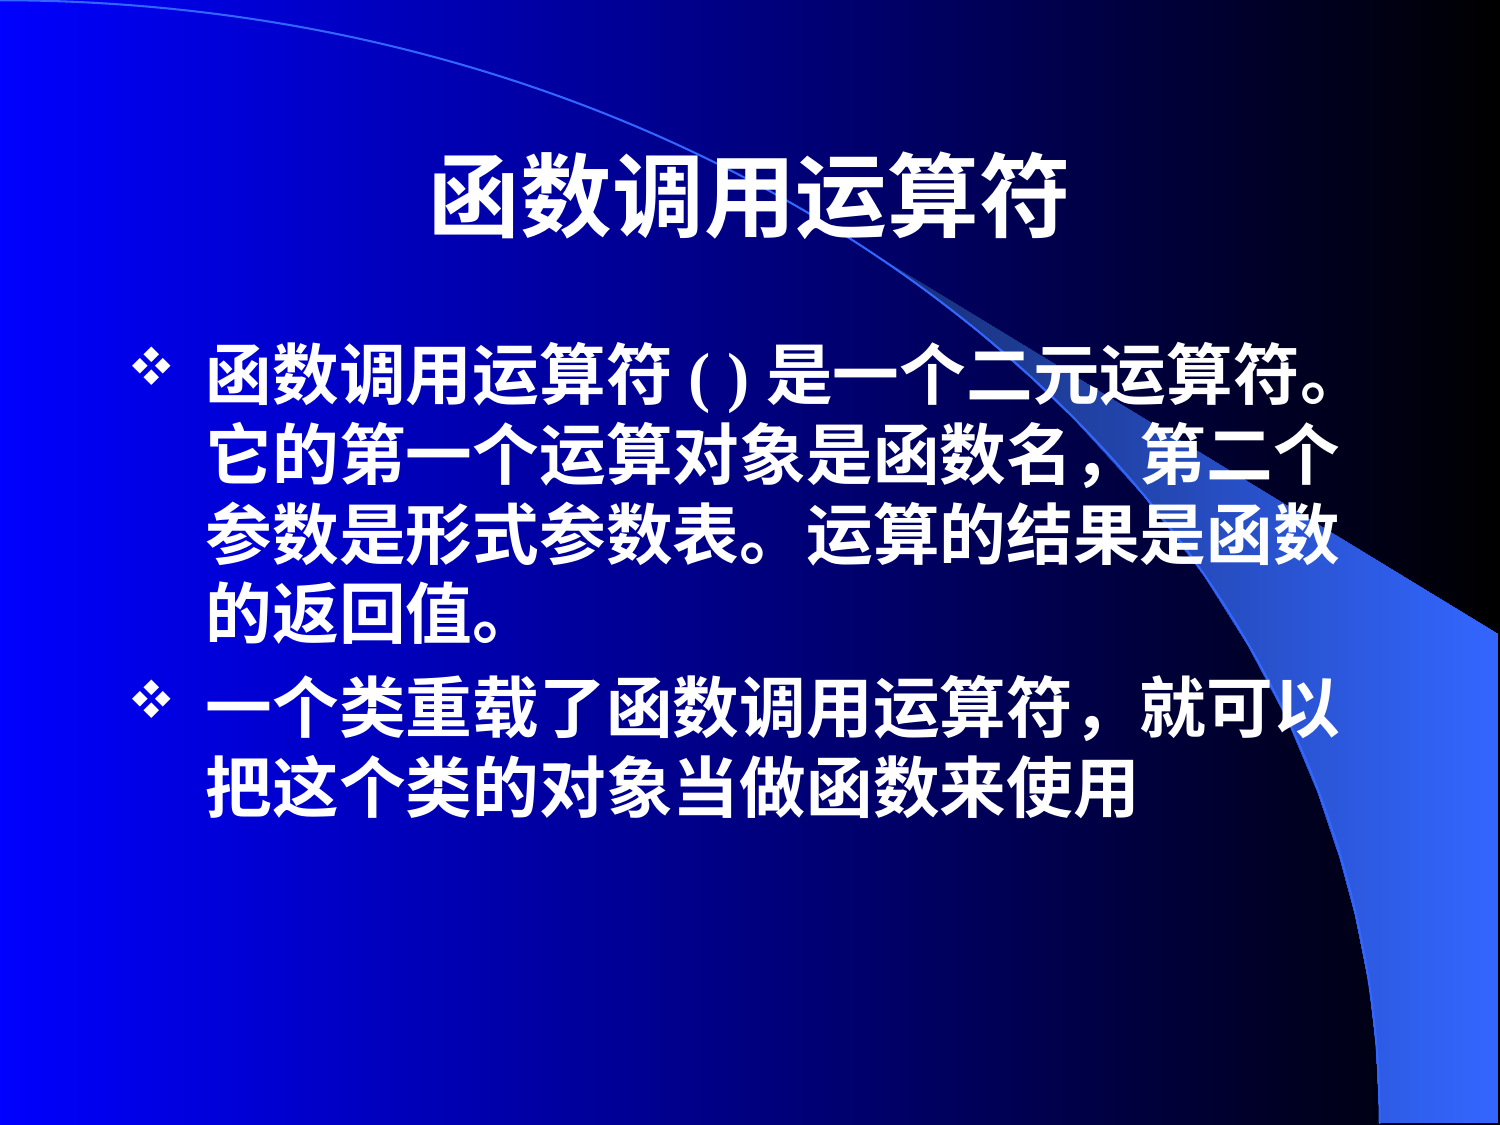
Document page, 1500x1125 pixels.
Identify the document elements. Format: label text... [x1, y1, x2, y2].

list 函数调用运算符( )是一个二元运算符。它的第一个运算对象是函数名，第二个参数是形式参数表。运算的结果是函数的返回值。 一个类重载了函数调用运算符，就可以把这个类的对象当做函数来使用 [112, 324, 1388, 1001]
title 函数调用运算符 [112, 99, 1388, 288]
